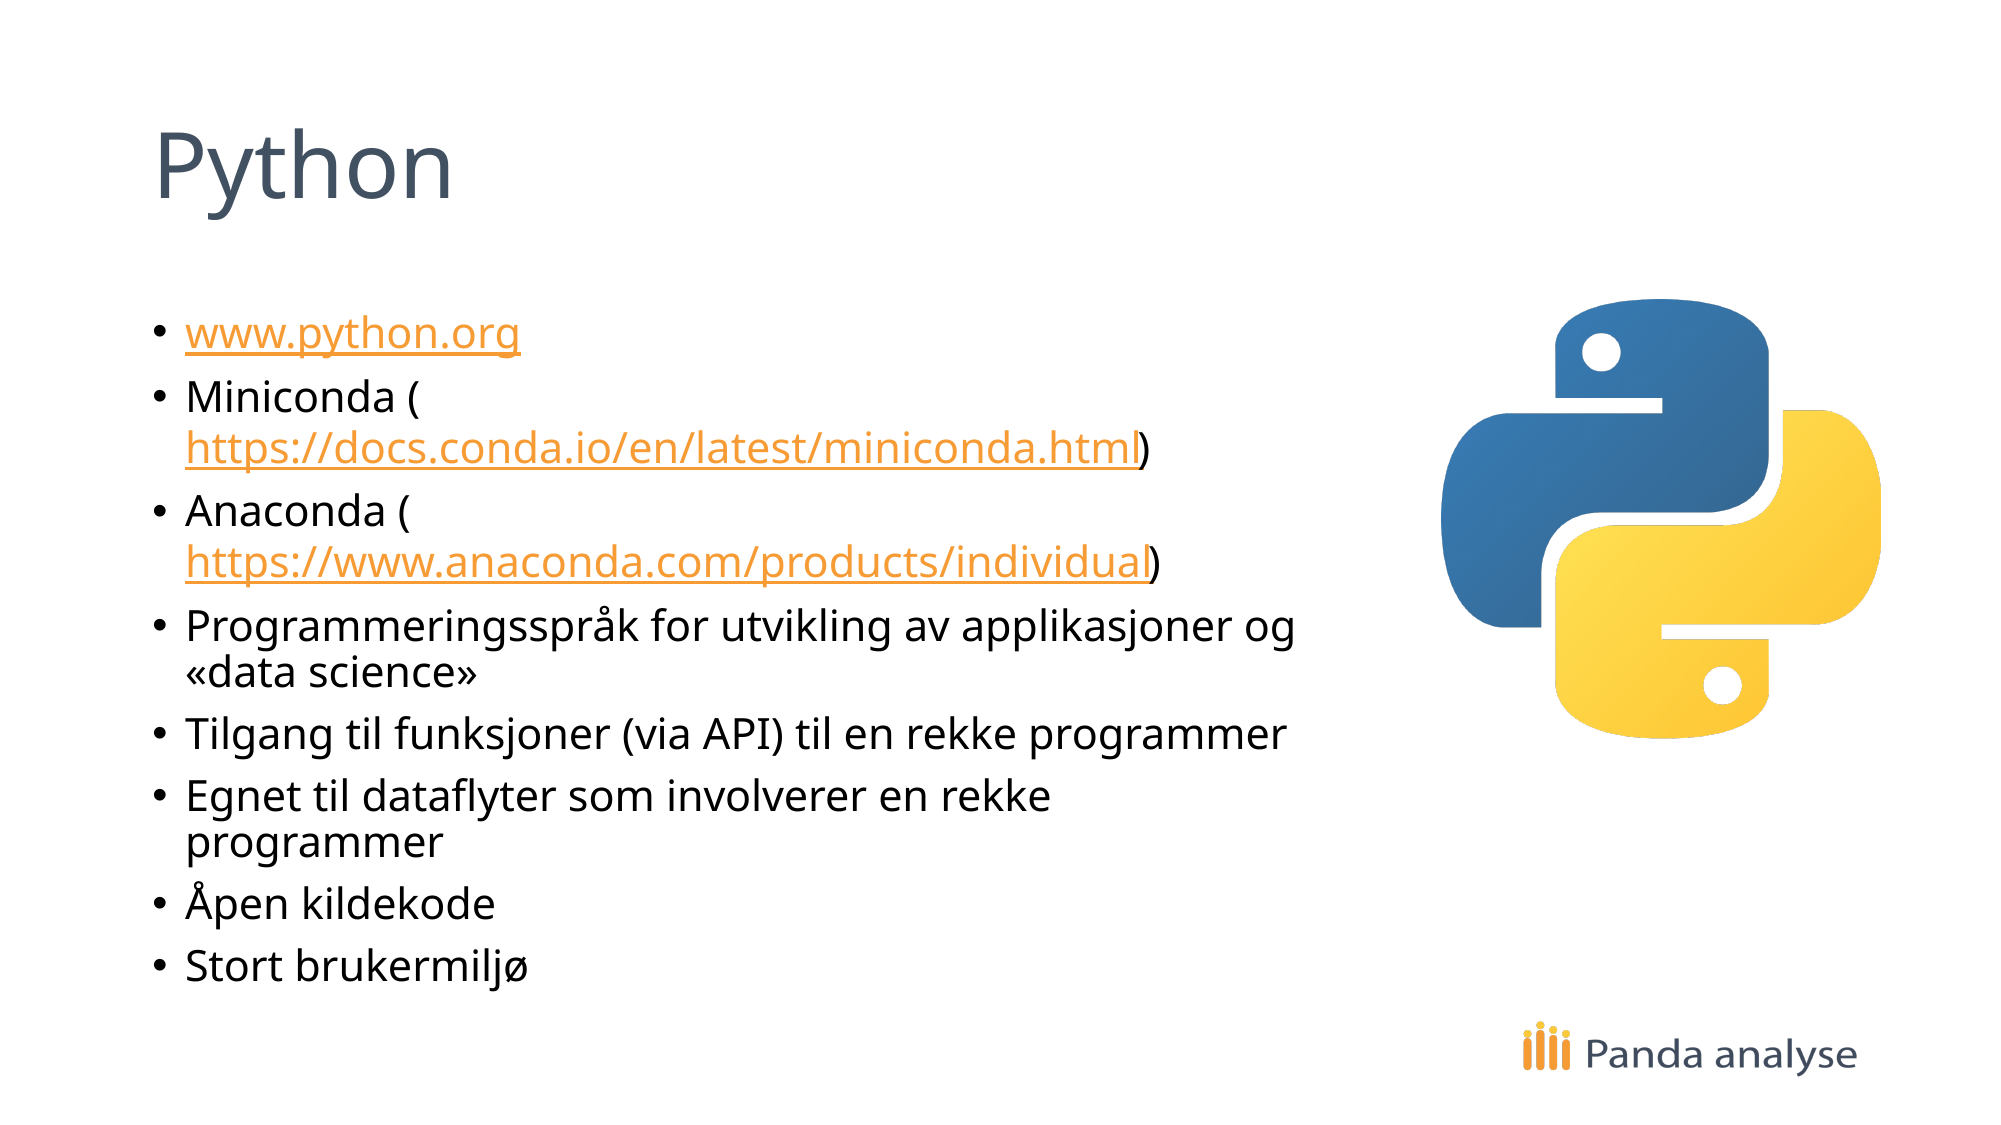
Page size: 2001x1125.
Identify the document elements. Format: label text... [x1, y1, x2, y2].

picture [1511, 1013, 1867, 1085]
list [1441, 299, 1881, 739]
title Python [137, 59, 1863, 278]
list www.python.org Miniconda (https://docs.conda.io/en/latest/miniconda.html) Anaconda (https://www.anaconda.com/products/individual) Programmeringsspråk for utvikling av applikasjoner og «data science» Tilgang til funksjoner (via API) til en rekke programmer Egnet til dataflyter som involverer en rekke programmer Åpen kildekode Stort brukermiljø [137, 299, 1331, 1014]
